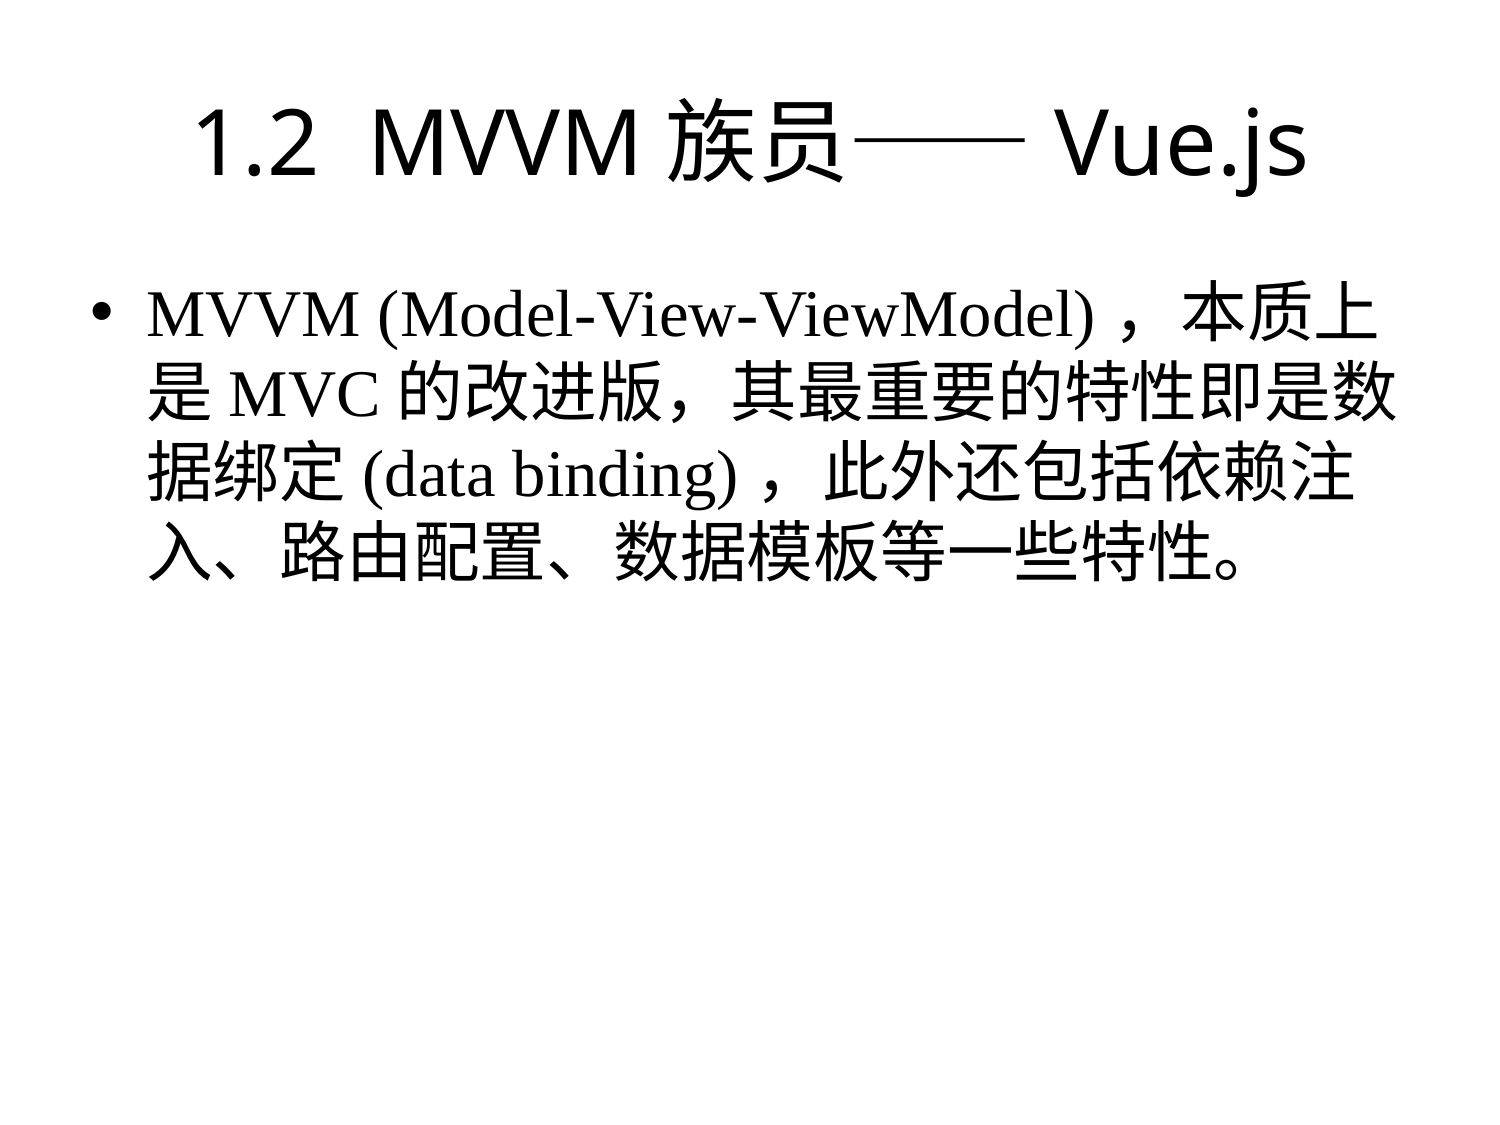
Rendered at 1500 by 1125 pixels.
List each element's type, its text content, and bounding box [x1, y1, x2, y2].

list MVVM (Model-View-ViewModel)，本质上是MVC的改进版，其最重要的特性即是数据绑定(data binding)，此外还包括依赖注入、路由配置、数据模板等一些特性。 [75, 262, 1425, 1005]
title 1.2 MVVM族员——Vue.js [75, 45, 1425, 233]
